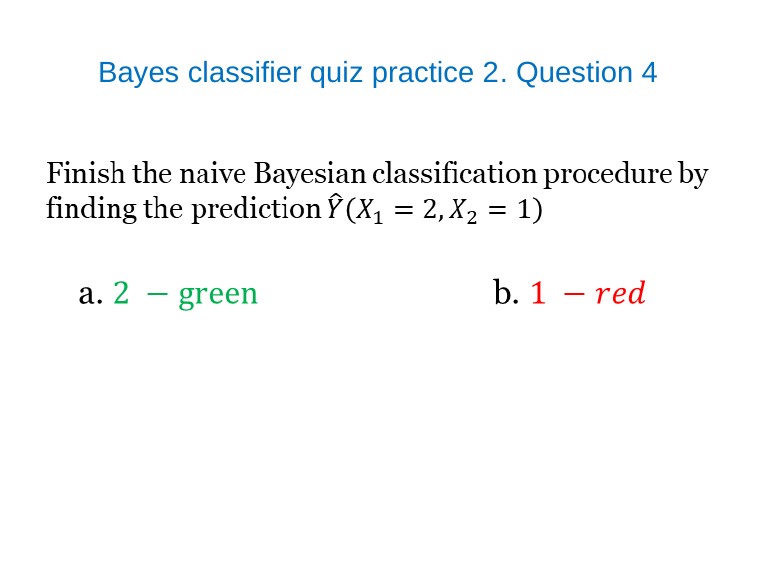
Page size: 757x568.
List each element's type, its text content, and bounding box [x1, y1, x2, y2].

text_box [78, 271, 261, 312]
text_box [493, 271, 649, 312]
text_box Bayes classifier quiz practice 2. Question 4 [0, 46, 757, 97]
title [28, 145, 757, 241]
